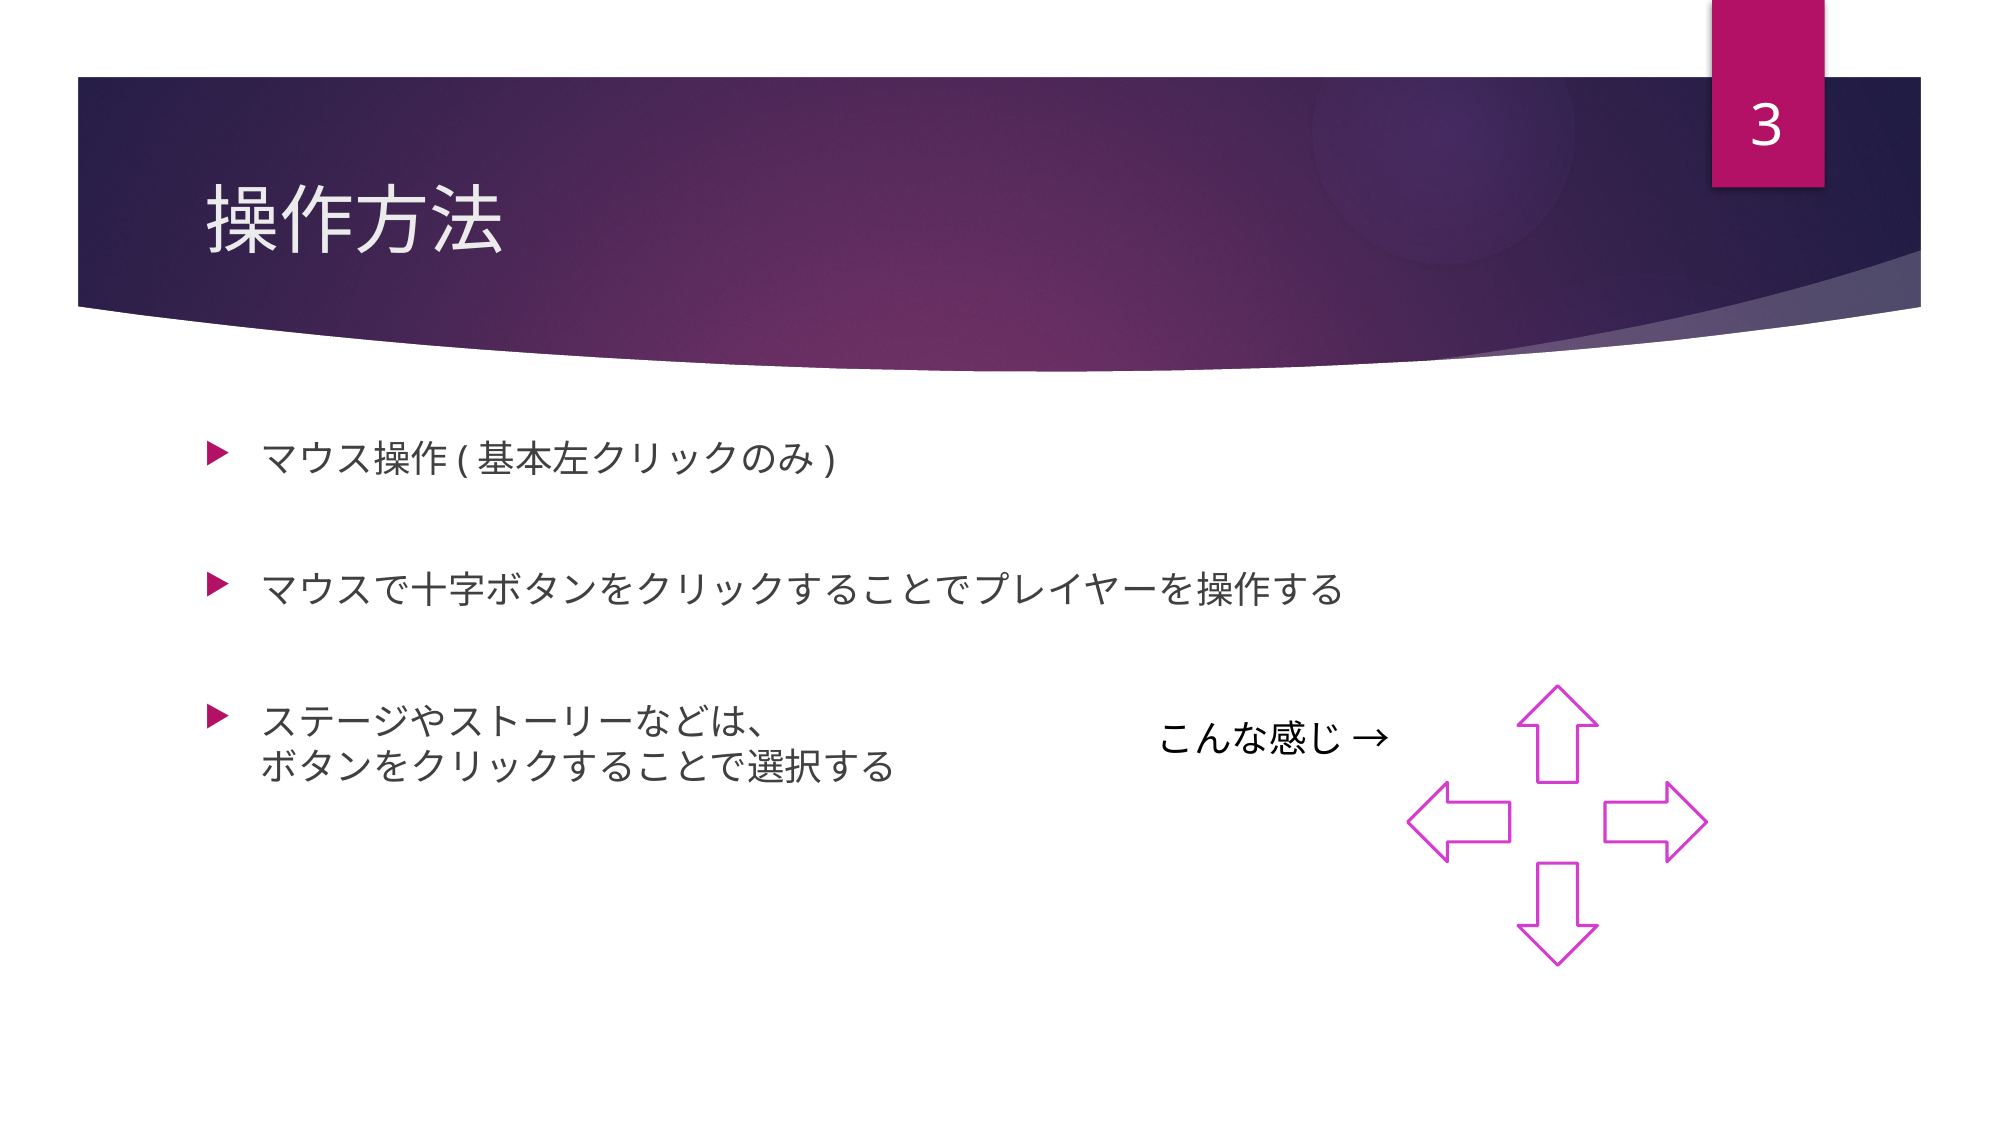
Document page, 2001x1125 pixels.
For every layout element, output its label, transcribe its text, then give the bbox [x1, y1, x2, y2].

slide_number 3 [1698, 48, 1836, 175]
text_box [1516, 684, 1599, 784]
title 操作方法 [189, 159, 1627, 276]
list マウス操作(基本左クリックのみ) マウスで十字ボタンをクリックすることでプレイヤーを操作する ステージやストーリーなどは、 ボタンをクリックすることで選択する [189, 427, 1638, 988]
text_box [1516, 861, 1599, 967]
text_box [1603, 780, 1708, 864]
text_box こんな感じ → [1142, 707, 1406, 812]
text_box [1406, 780, 1512, 864]
